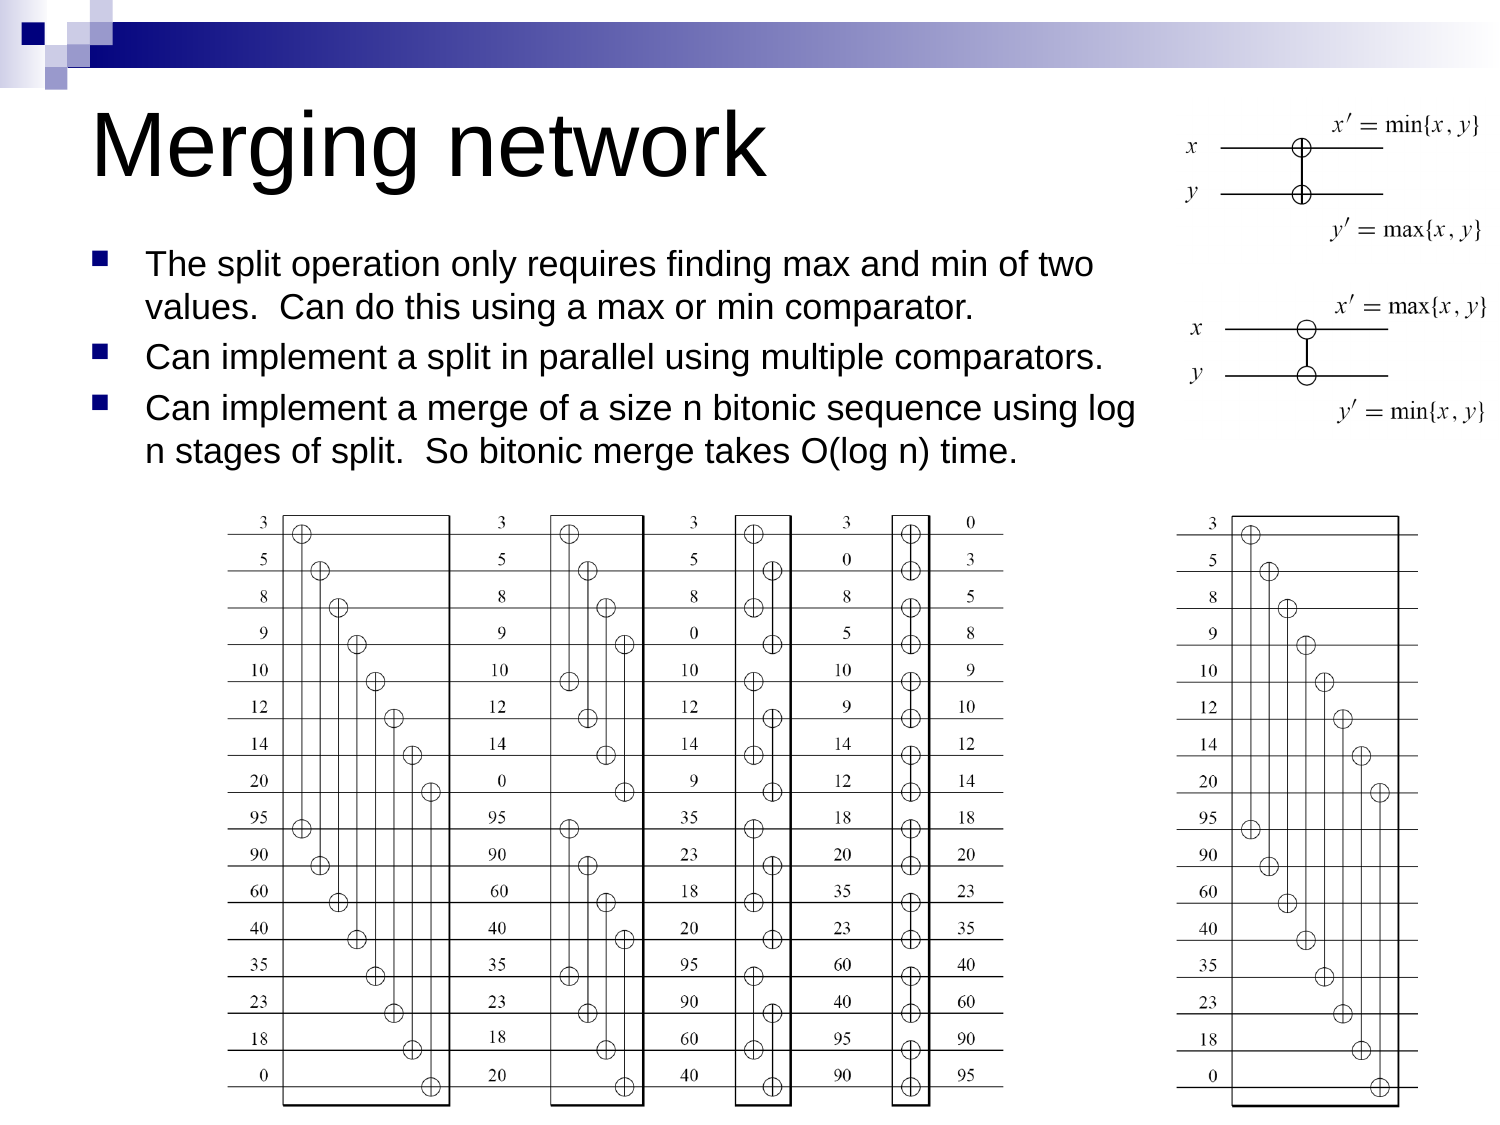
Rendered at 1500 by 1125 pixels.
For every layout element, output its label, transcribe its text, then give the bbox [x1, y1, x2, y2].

picture [215, 501, 1030, 1125]
picture [1184, 281, 1499, 440]
picture [1175, 97, 1500, 264]
picture [1167, 497, 1419, 1125]
list The split operation only requires finding max and min of two values. Can do this using a max or min comparator. Can implement a split in parallel using multiple comparators. Can implement a merge of a size n bitonic sequence using log n stages of split. So bitonic merge takes O(log n) time. [75, 232, 1155, 509]
title Merging network [75, 75, 1425, 205]
